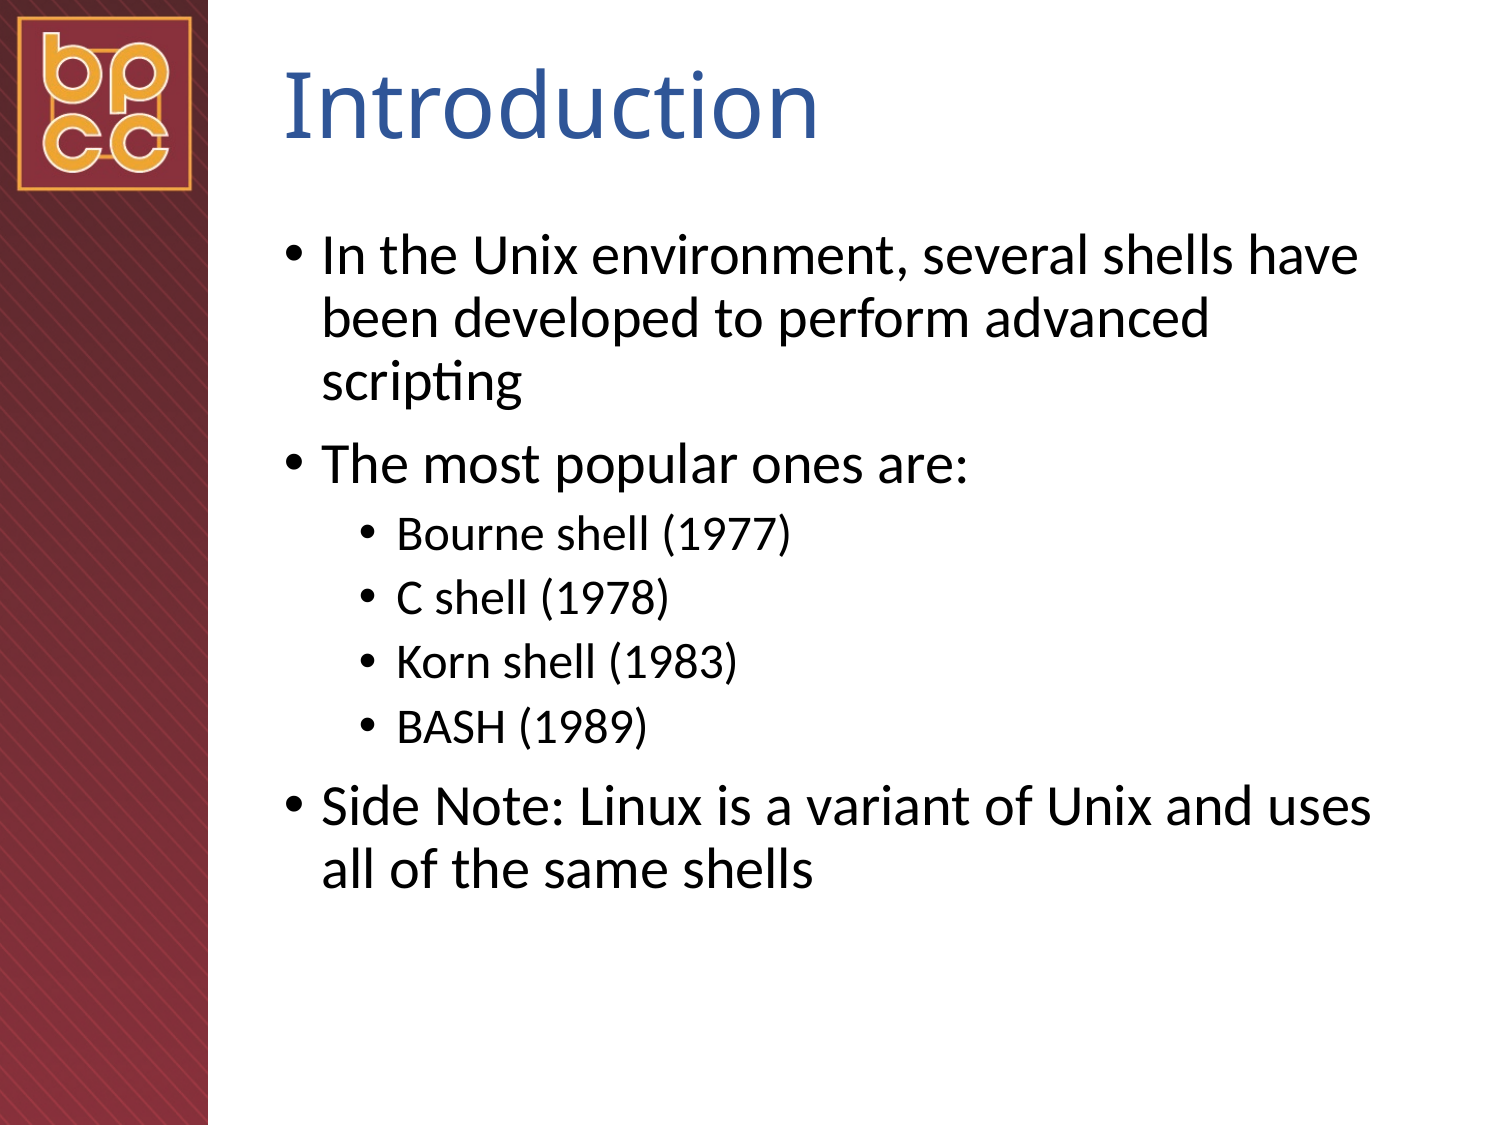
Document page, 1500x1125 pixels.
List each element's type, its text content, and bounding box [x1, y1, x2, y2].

list In the Unix environment, several shells have been developed to perform advanced scripting The most popular ones are: Bourne shell (1977) C shell (1978) Korn shell (1983) BASH (1989) Side Note: Linux is a variant of Unix and uses all of the same shells [268, 216, 1397, 1014]
picture [0, 0, 208, 1125]
title Introduction [268, 24, 1397, 193]
